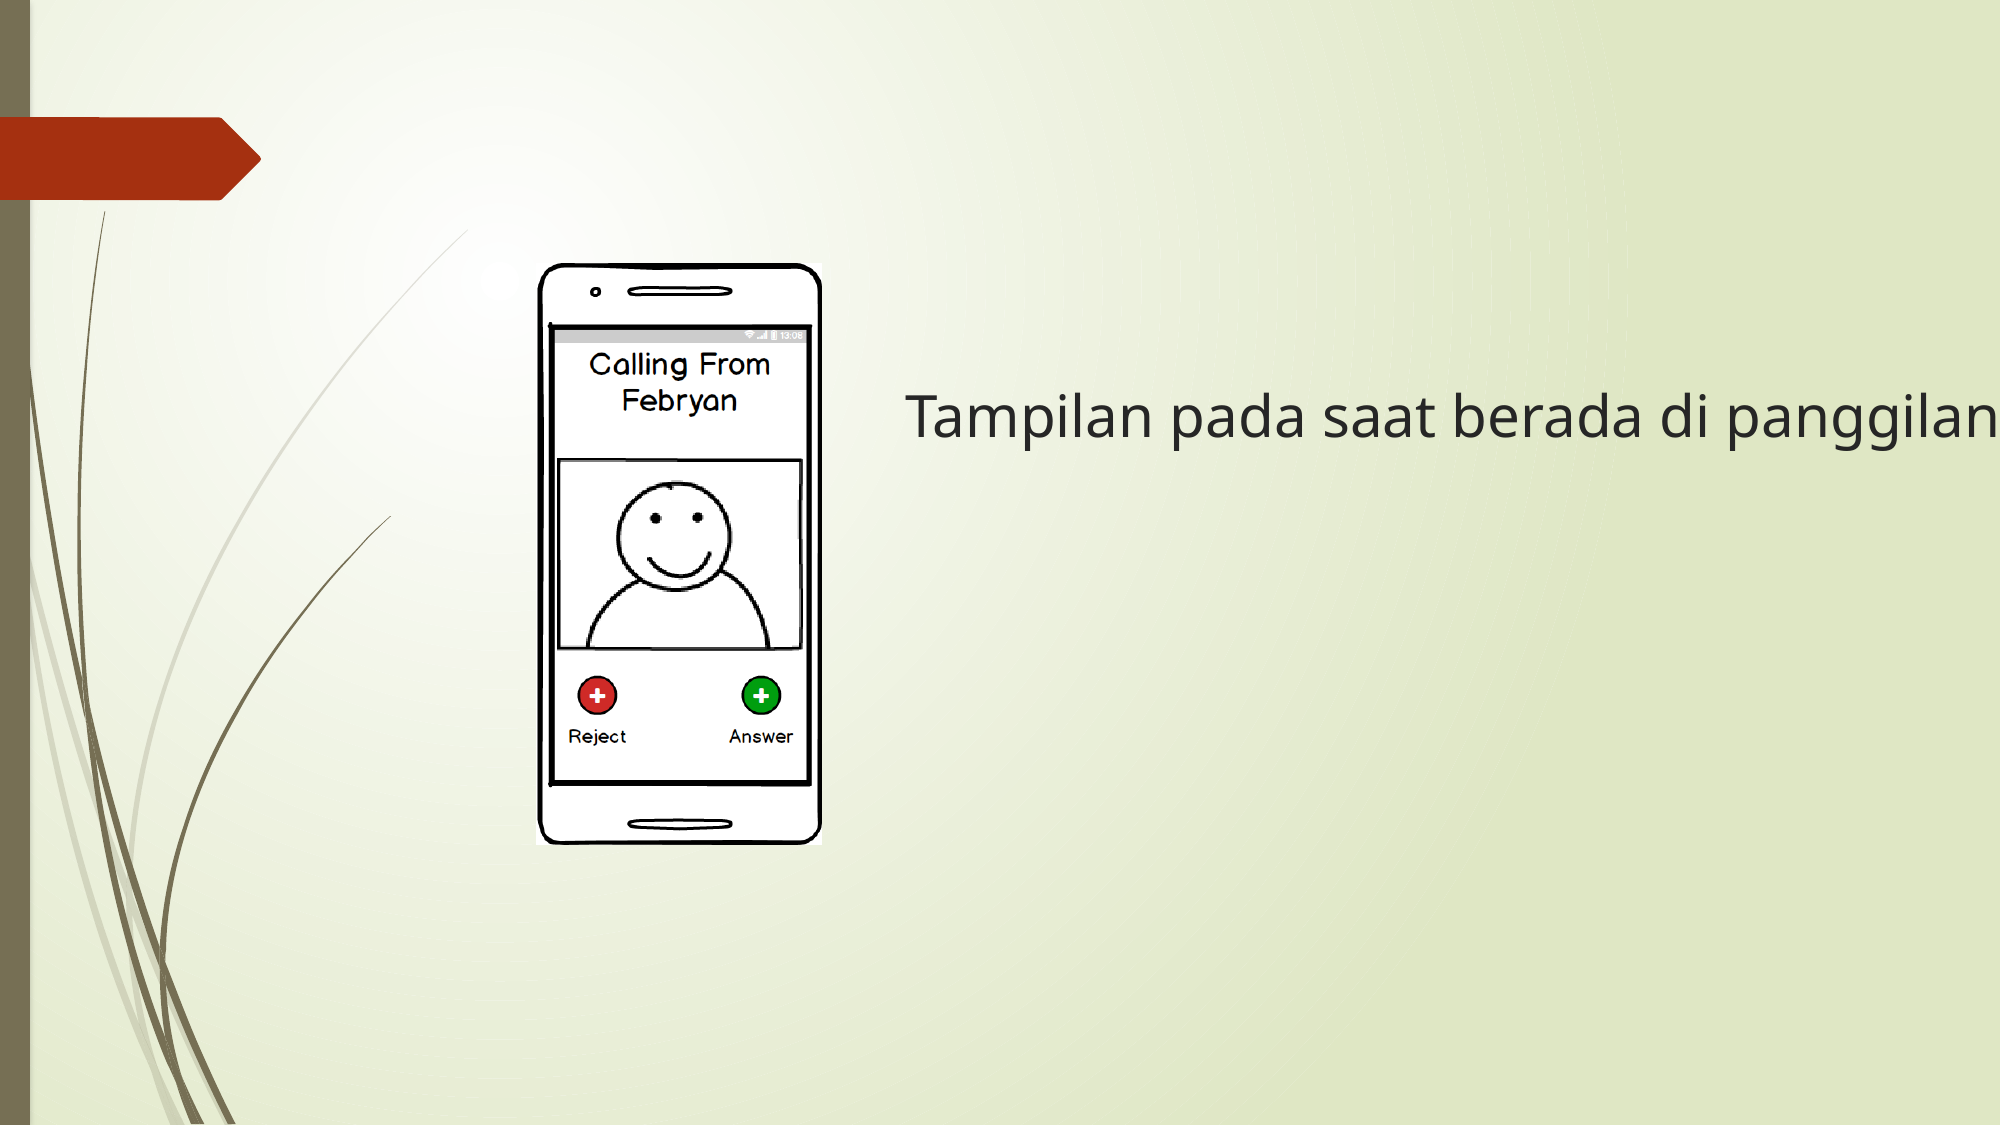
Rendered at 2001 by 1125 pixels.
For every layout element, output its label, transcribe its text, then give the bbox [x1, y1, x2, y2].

title Tampilan pada saat berada di panggilan [890, 372, 2000, 615]
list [535, 263, 822, 845]
